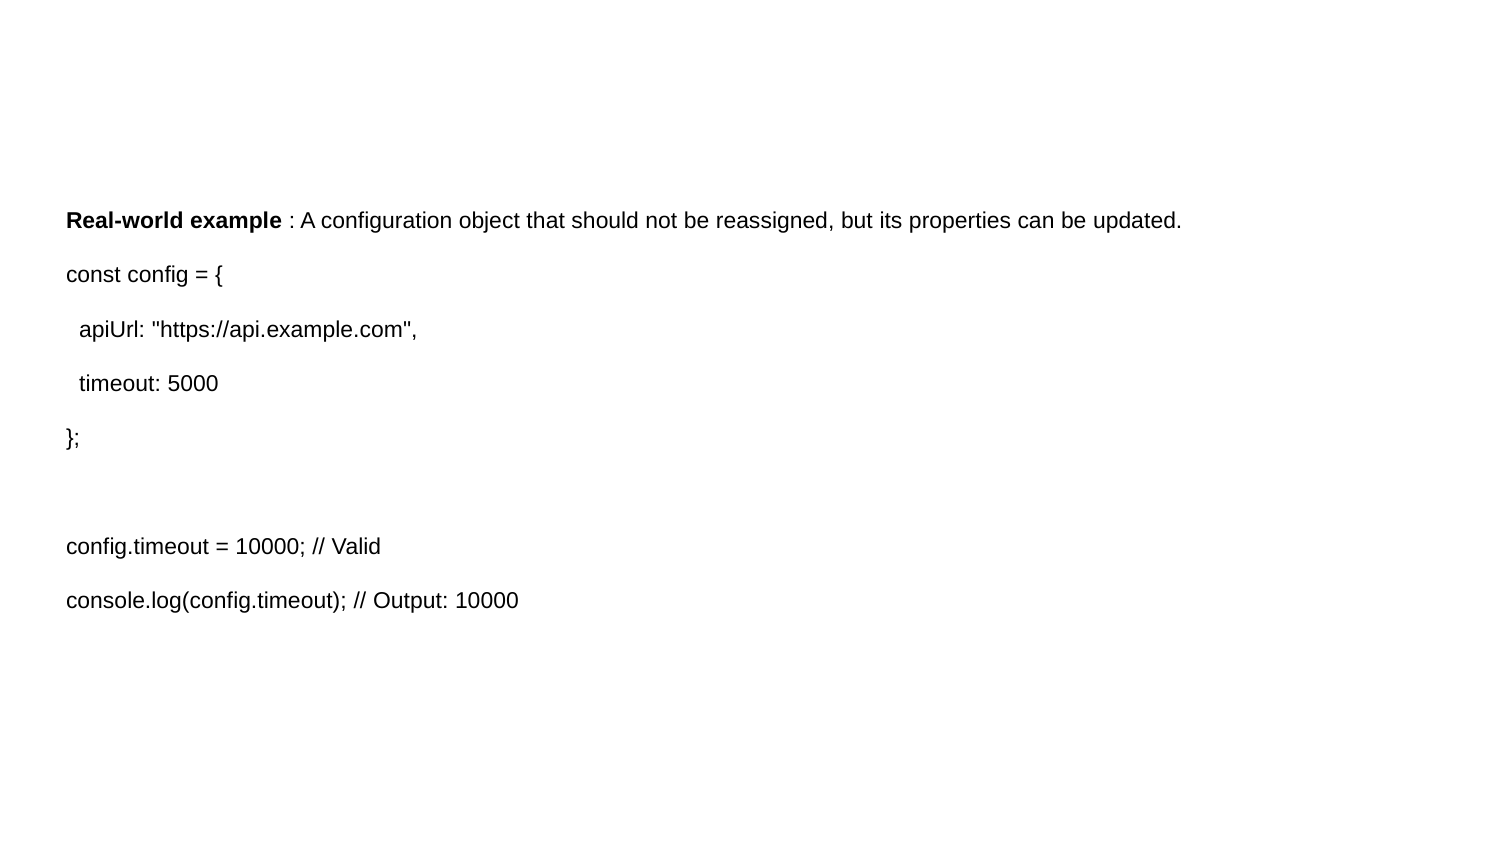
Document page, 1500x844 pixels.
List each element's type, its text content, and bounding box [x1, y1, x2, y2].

list Real-world example : A configuration object that should not be reassigned, but its properties can be updated. const config = { apiUrl: "https://api.example.com", timeout: 5000 }; config.timeout = 10000; // Valid console.log(config.timeout); // Output: 10000 [51, 189, 1449, 750]
